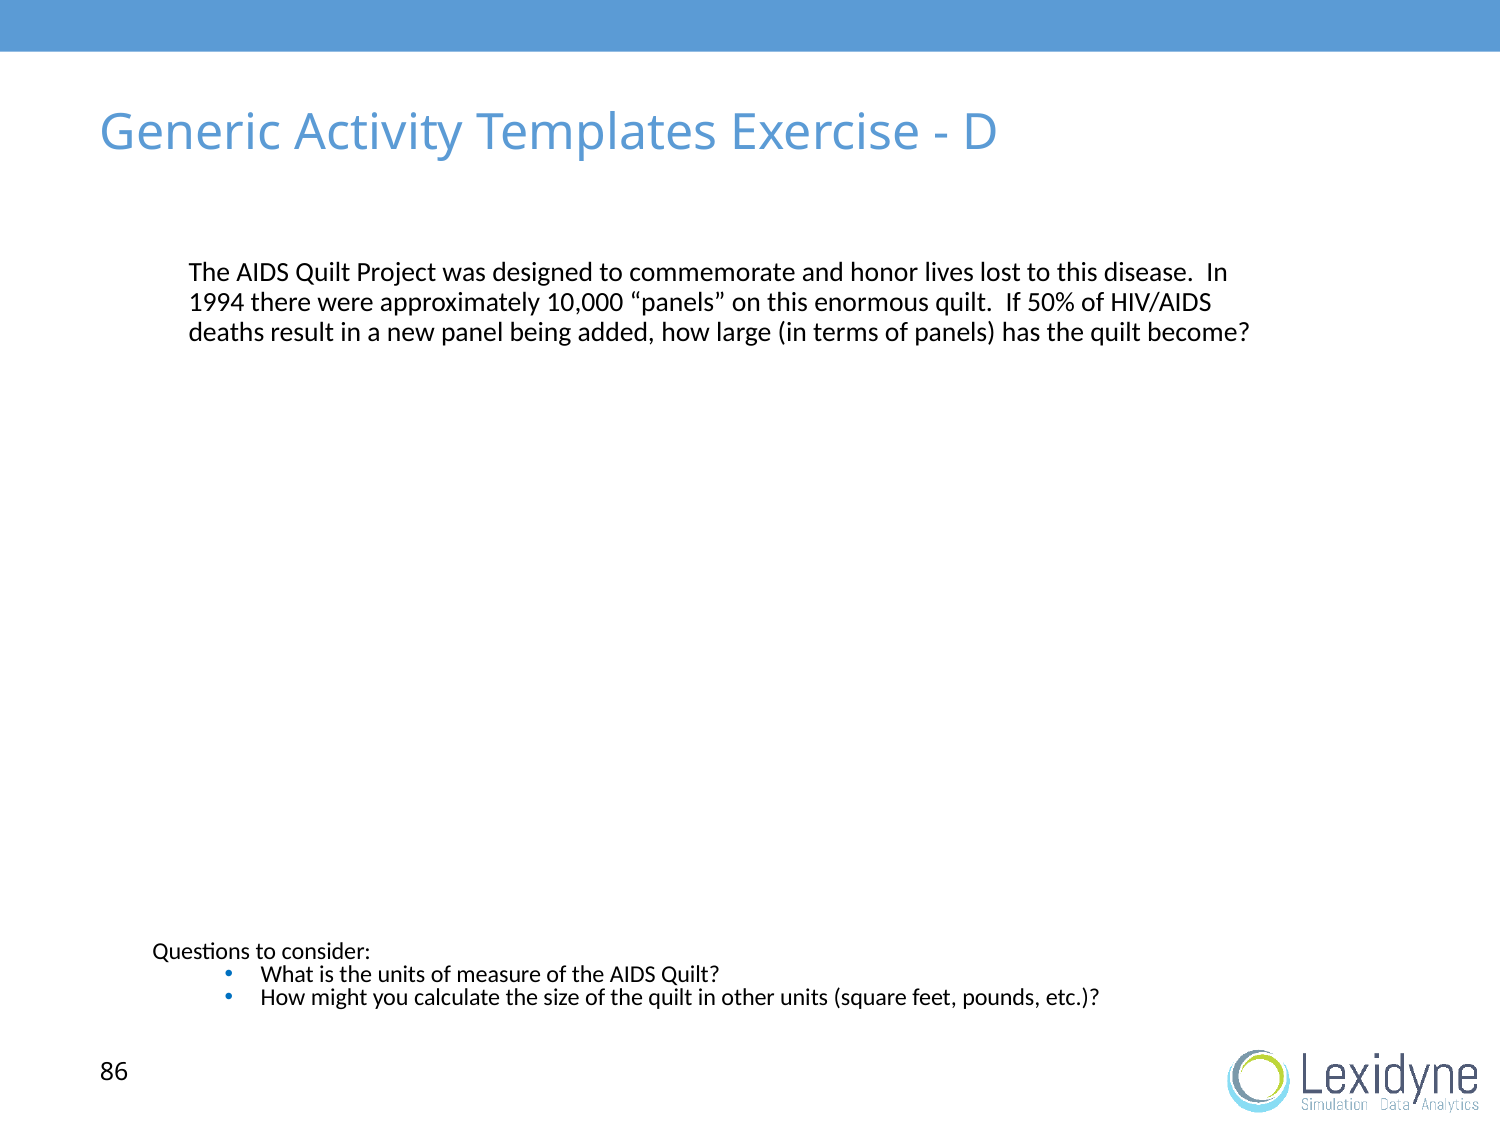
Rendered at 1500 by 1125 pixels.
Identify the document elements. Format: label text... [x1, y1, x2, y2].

picture [1217, 1042, 1500, 1118]
title Generic Activity Templates Exercise - D [84, 89, 1415, 177]
slide_number 86 [84, 1042, 275, 1103]
list The AIDS Quilt Project was designed to commemorate and honor lives lost to this disease. In 1994 there were approximately 10,000 “panels” on this enormous quilt. If 50% of HIV/AIDS deaths result in a new panel being added, how large (in terms of panels) has the quilt become? Questions to consider: What is the units of measure of the AIDS Quilt? How might you calculate the size of the quilt in other units (square feet, pounds, etc.)? [137, 249, 1306, 1025]
